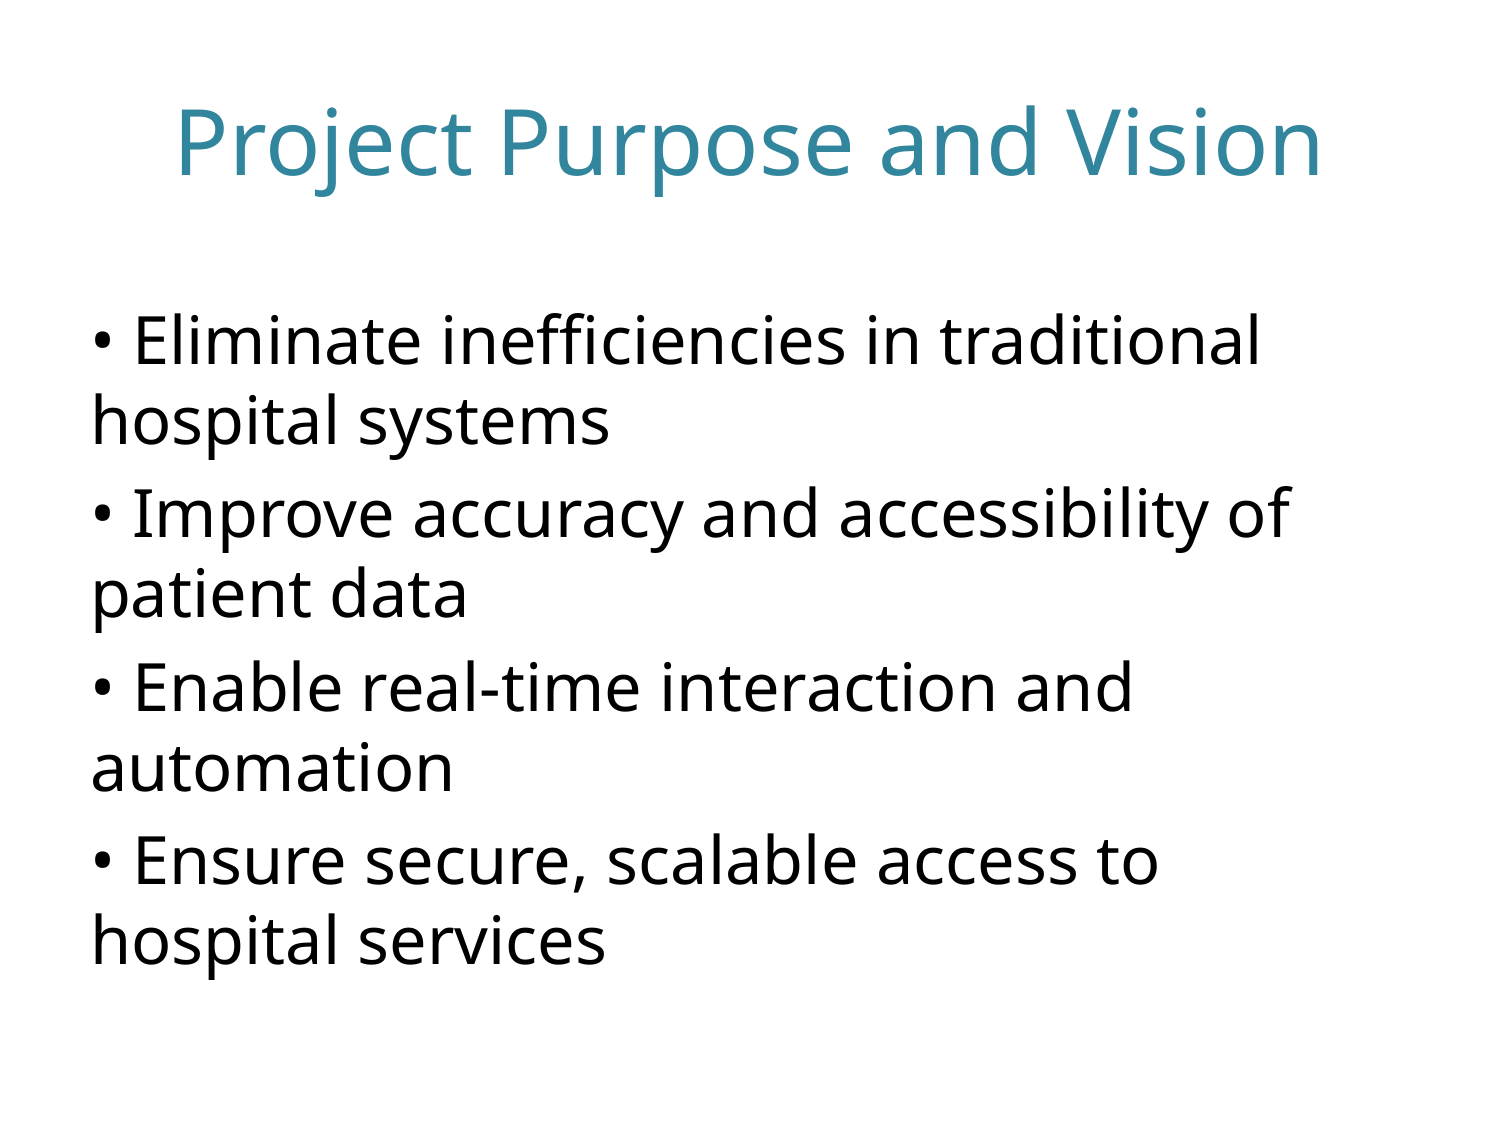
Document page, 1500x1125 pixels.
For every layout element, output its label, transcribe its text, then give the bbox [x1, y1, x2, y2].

list • Eliminate inefficiencies in traditional hospital systems • Improve accuracy and accessibility of patient data • Enable real-time interaction and automation • Ensure secure, scalable access to hospital services [75, 290, 1425, 1033]
title Project Purpose and Vision [75, 45, 1425, 233]
